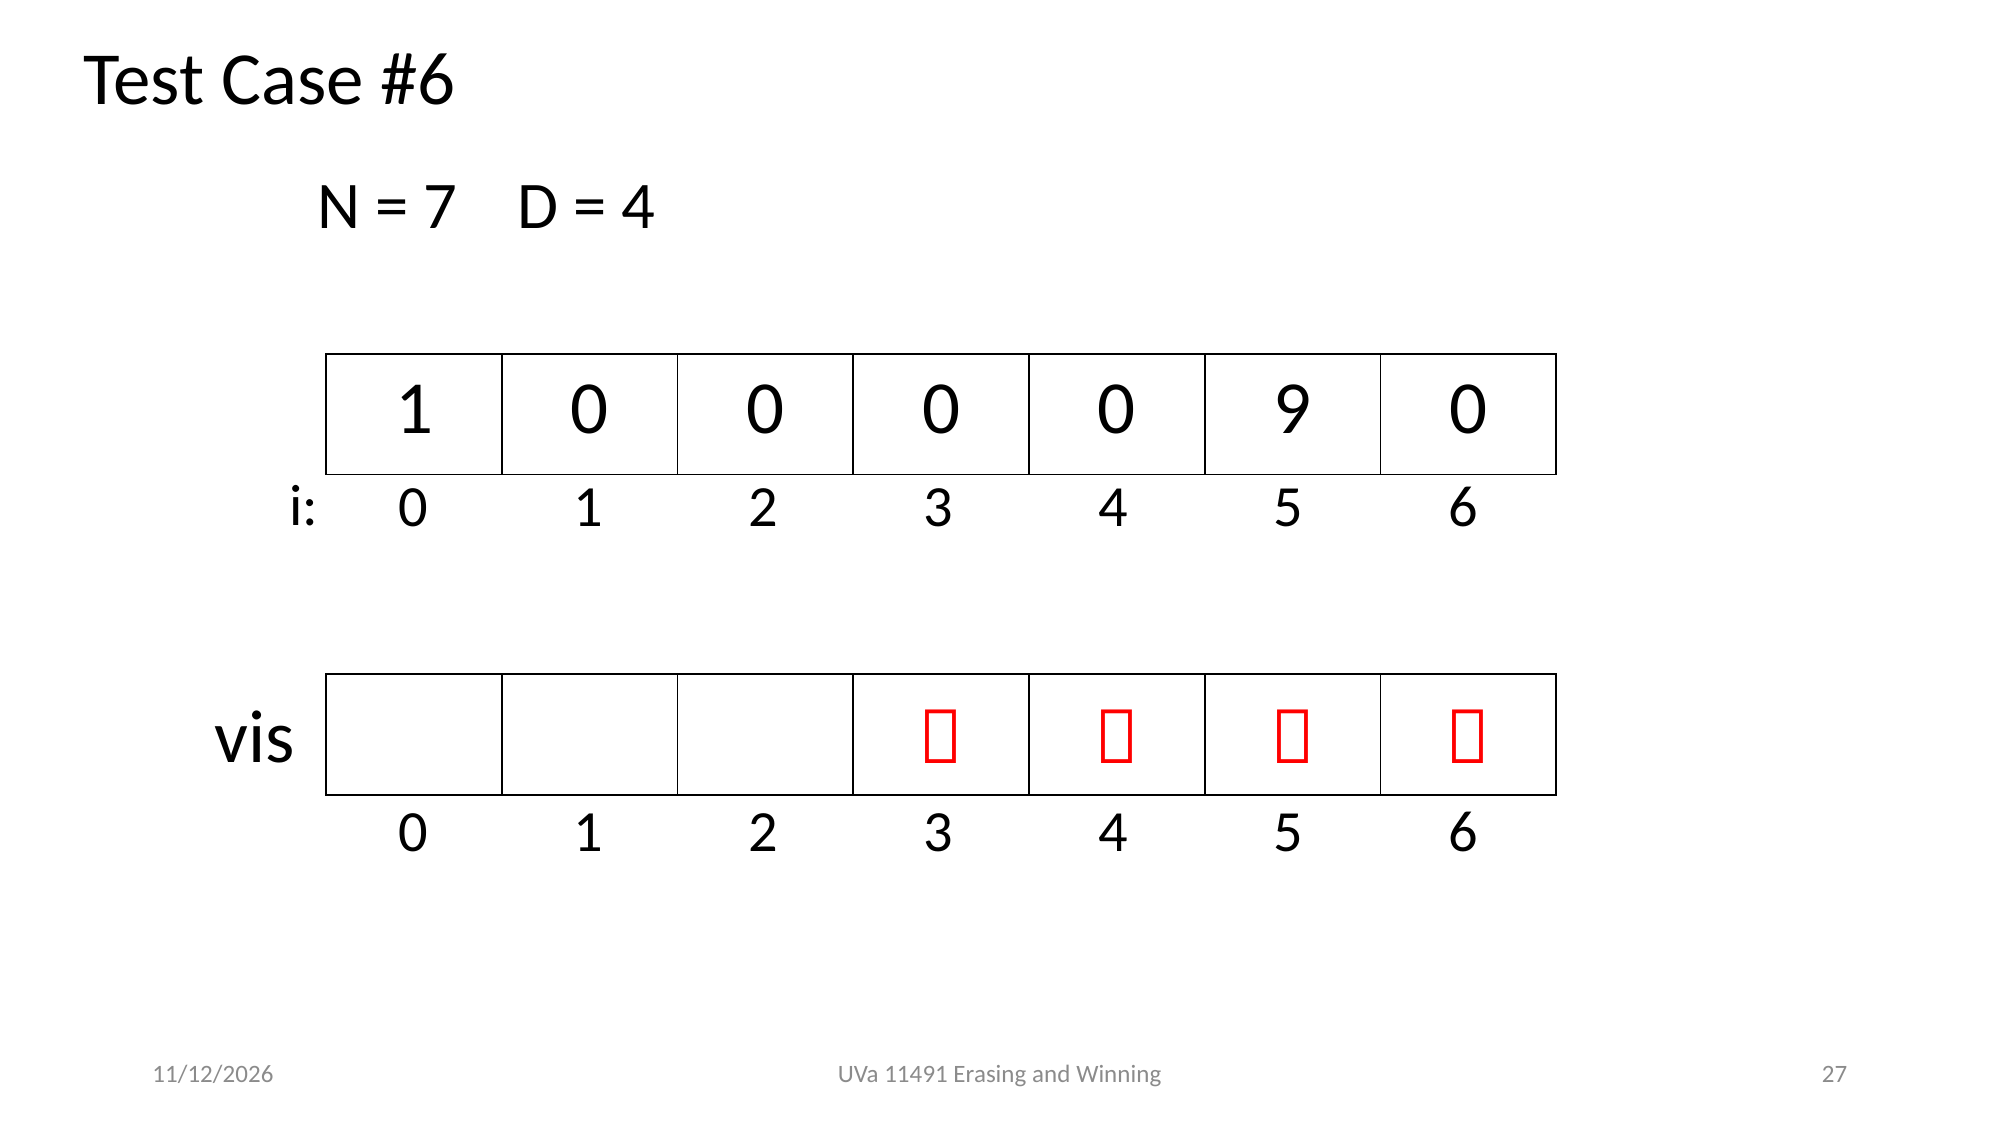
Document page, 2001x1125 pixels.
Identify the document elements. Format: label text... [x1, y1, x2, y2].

text_box 0 1 2 3 4 5 6 [383, 461, 1564, 546]
table_header 0 [503, 355, 677, 461]
table_header 0 [1381, 355, 1555, 461]
table_header [503, 675, 677, 786]
table_header 1 [327, 355, 501, 474]
table_header 0 [854, 355, 1028, 461]
slide_number 27 [1412, 1042, 1863, 1103]
footer UVa 11491 Erasing and Winning [662, 1042, 1338, 1103]
table_header [327, 675, 501, 794]
table_header  [854, 675, 1028, 786]
table_header  [1381, 675, 1555, 786]
text_box i: [275, 459, 348, 545]
table_header  [1206, 675, 1380, 786]
table_header 0 [678, 355, 852, 461]
table_header  [1030, 675, 1204, 786]
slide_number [137, 1042, 588, 1103]
table_header 0 [1030, 355, 1204, 461]
text_box N = 7 D = 4 [302, 154, 723, 250]
text_box Test Case #6 [68, 22, 682, 127]
table_header 9 [1206, 355, 1380, 461]
text_box 0 1 2 3 4 5 6 [383, 786, 1564, 871]
text_box vis [200, 680, 331, 786]
table_header [678, 675, 852, 786]
